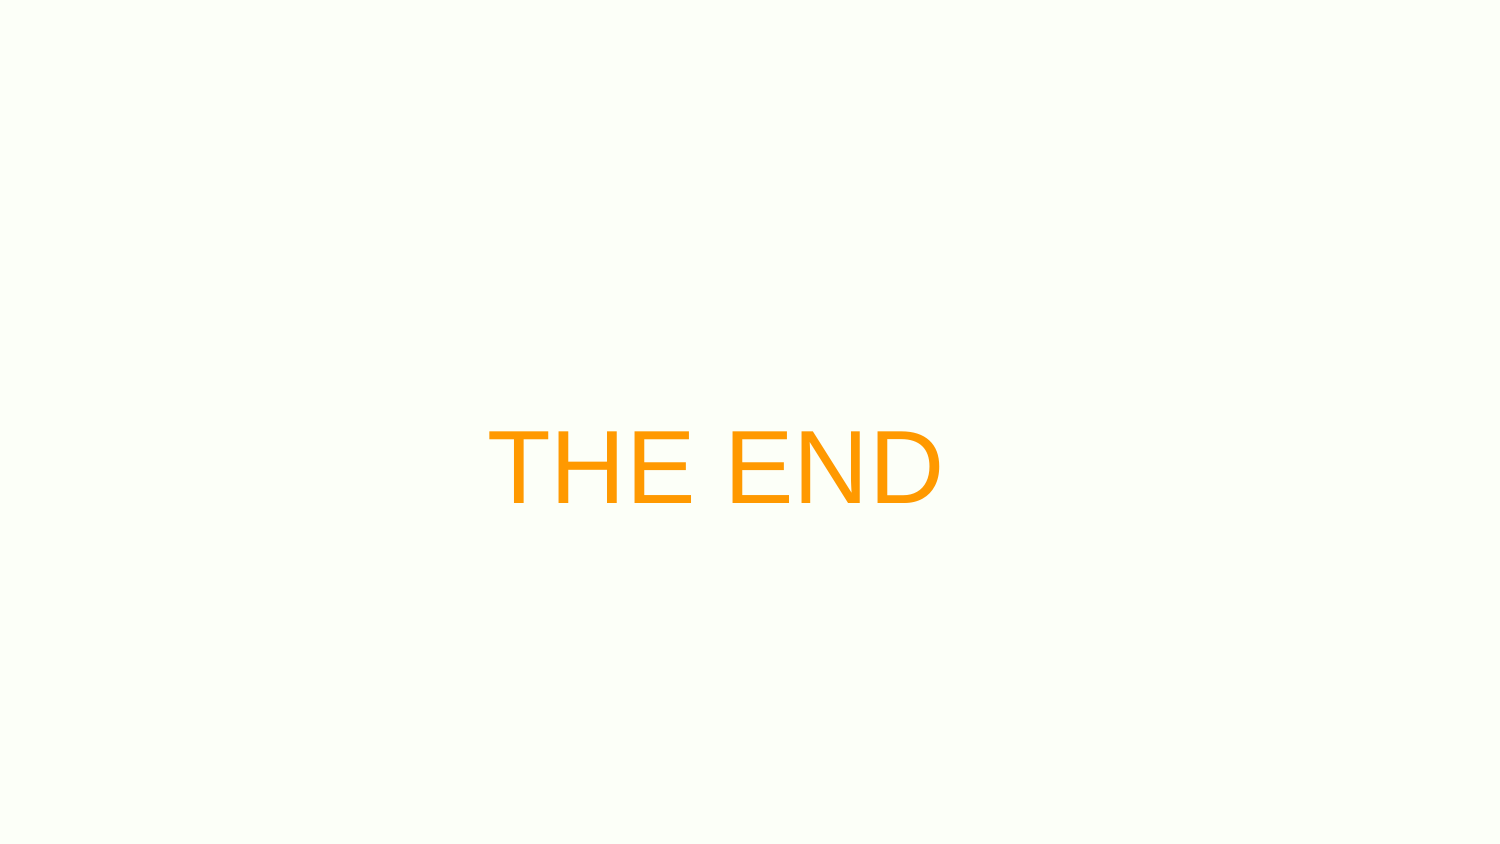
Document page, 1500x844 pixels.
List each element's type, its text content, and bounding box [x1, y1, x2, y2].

text_box THE END [397, 365, 1167, 750]
